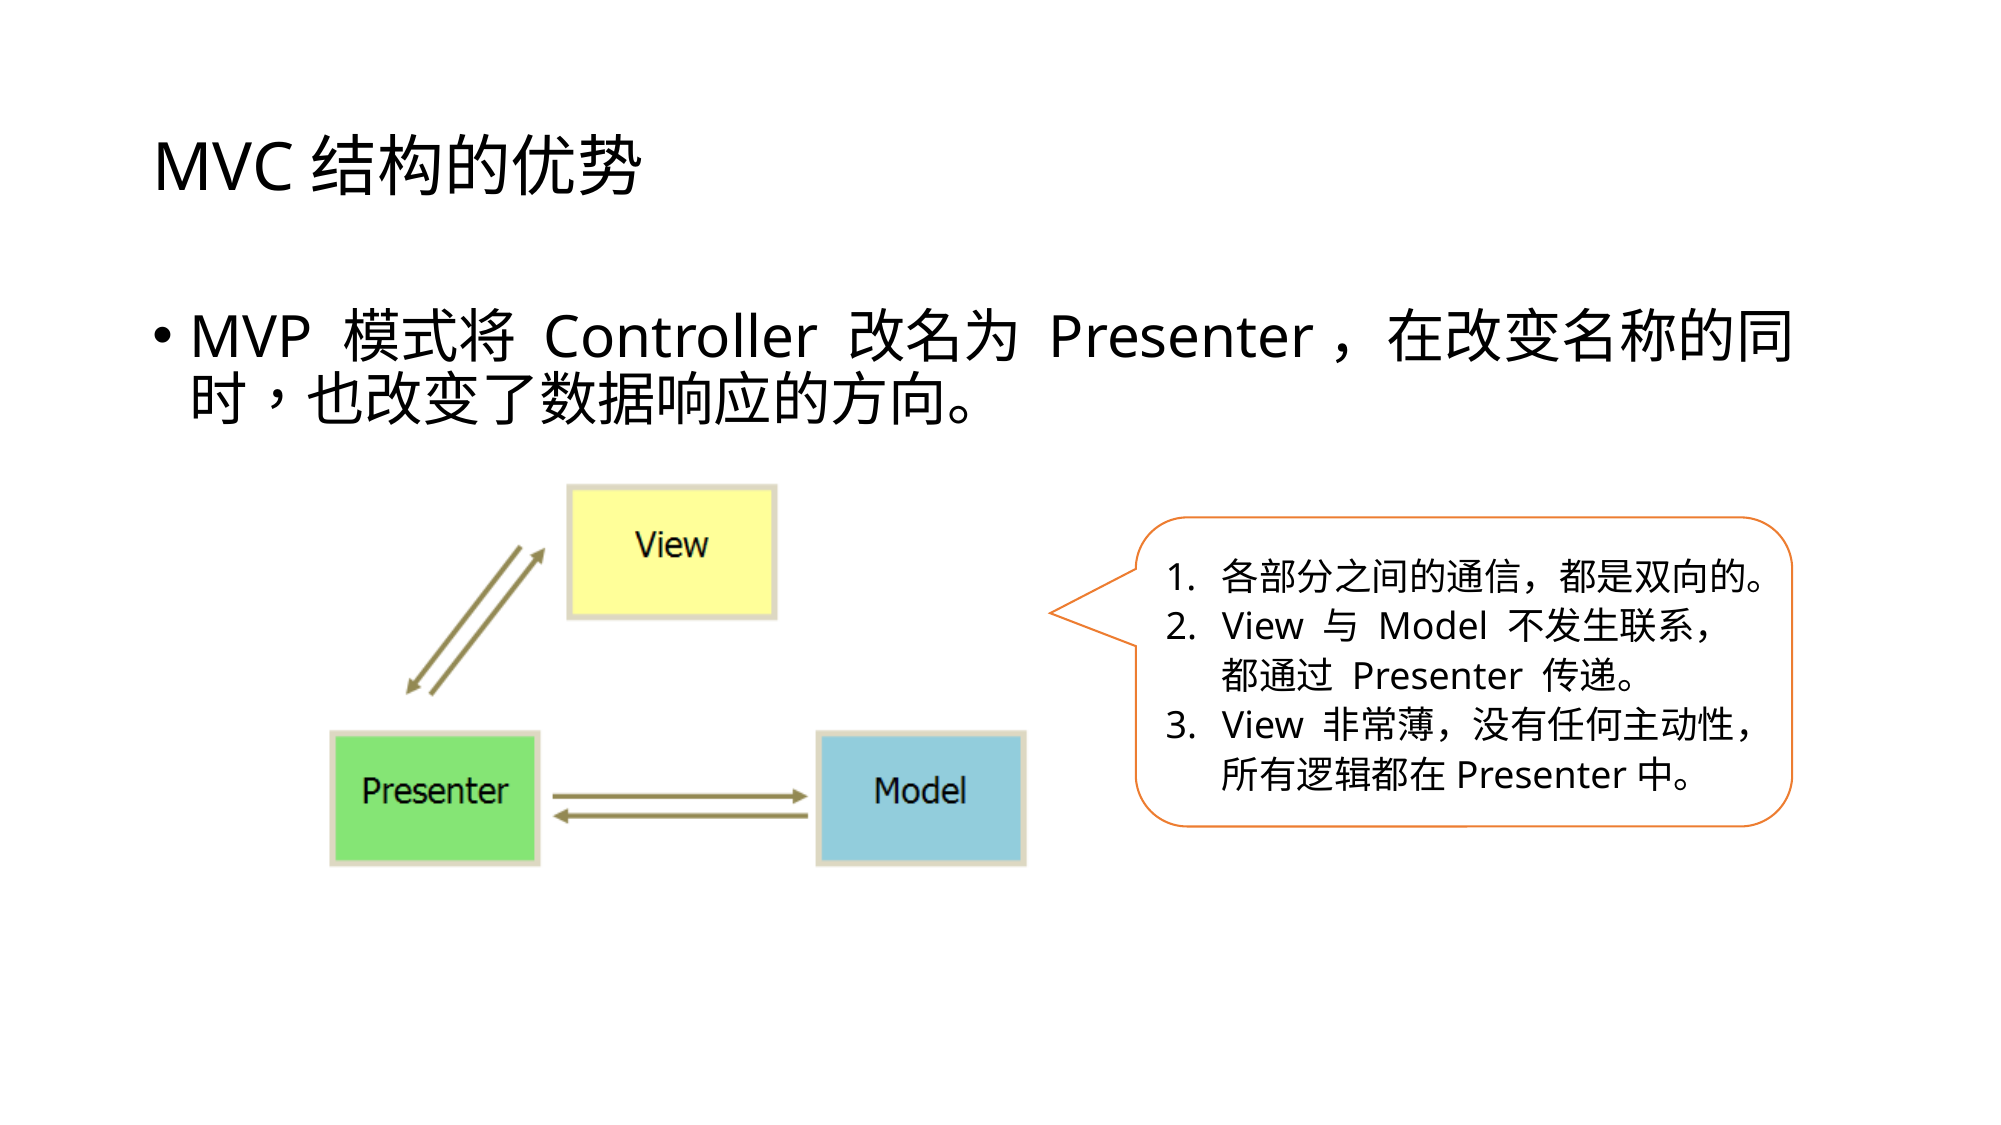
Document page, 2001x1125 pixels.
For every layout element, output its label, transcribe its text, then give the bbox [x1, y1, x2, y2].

list MVP 模式将 Controller 改名为 Presenter，在改变名称的同时，也改变了数据响应的方向。 [137, 299, 1863, 1014]
text_box 各部分之间的通信，都是双向的。 View 与 Model 不发生联系，都通过 Presenter 传递。 View 非常薄，没有任何主动性，所有逻辑都在Presenter中。 [1085, 516, 1794, 828]
picture [264, 429, 1085, 923]
title MVC结构的优势 [137, 59, 1863, 278]
